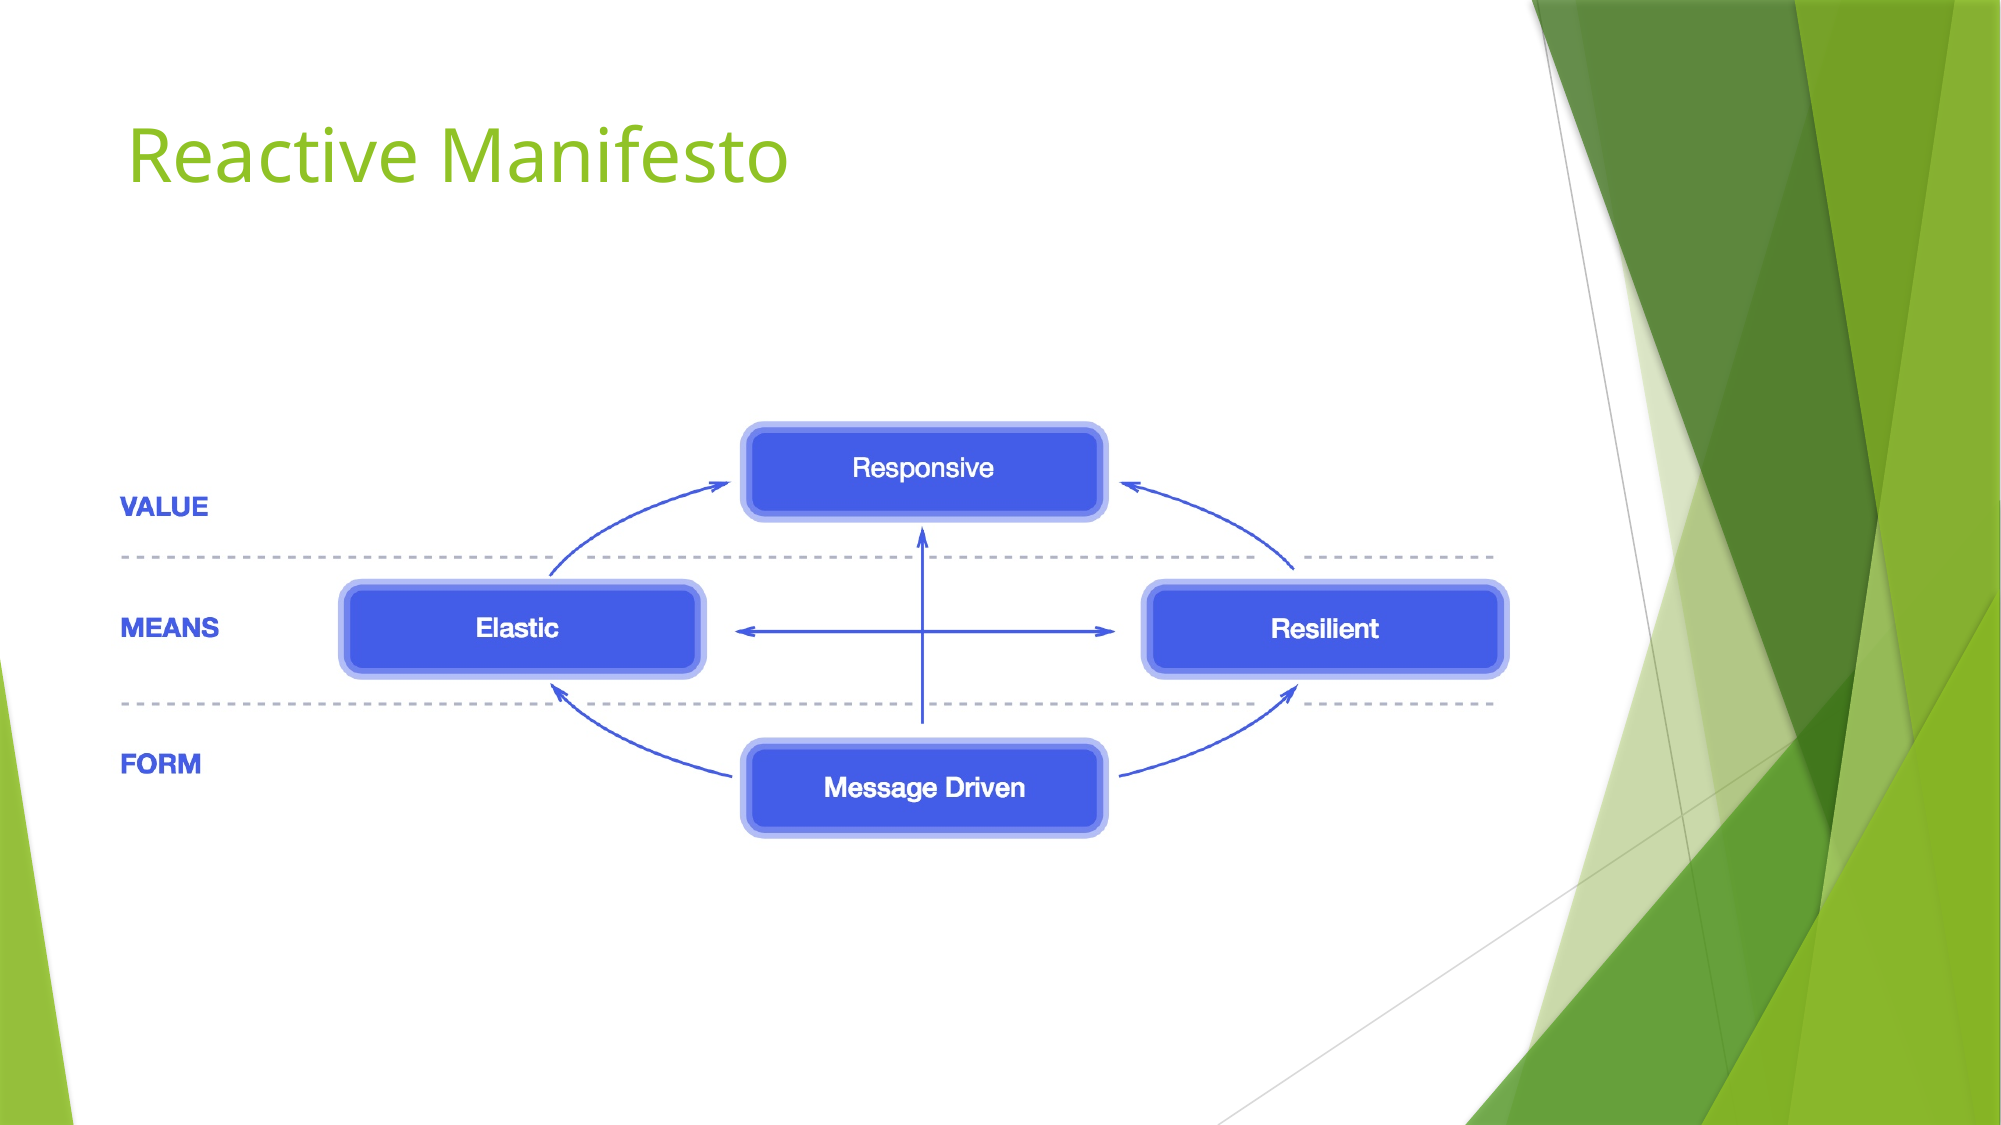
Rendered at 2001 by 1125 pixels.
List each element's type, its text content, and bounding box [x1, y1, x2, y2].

title Reactive Manifesto [111, 99, 1522, 317]
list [110, 410, 1522, 853]
